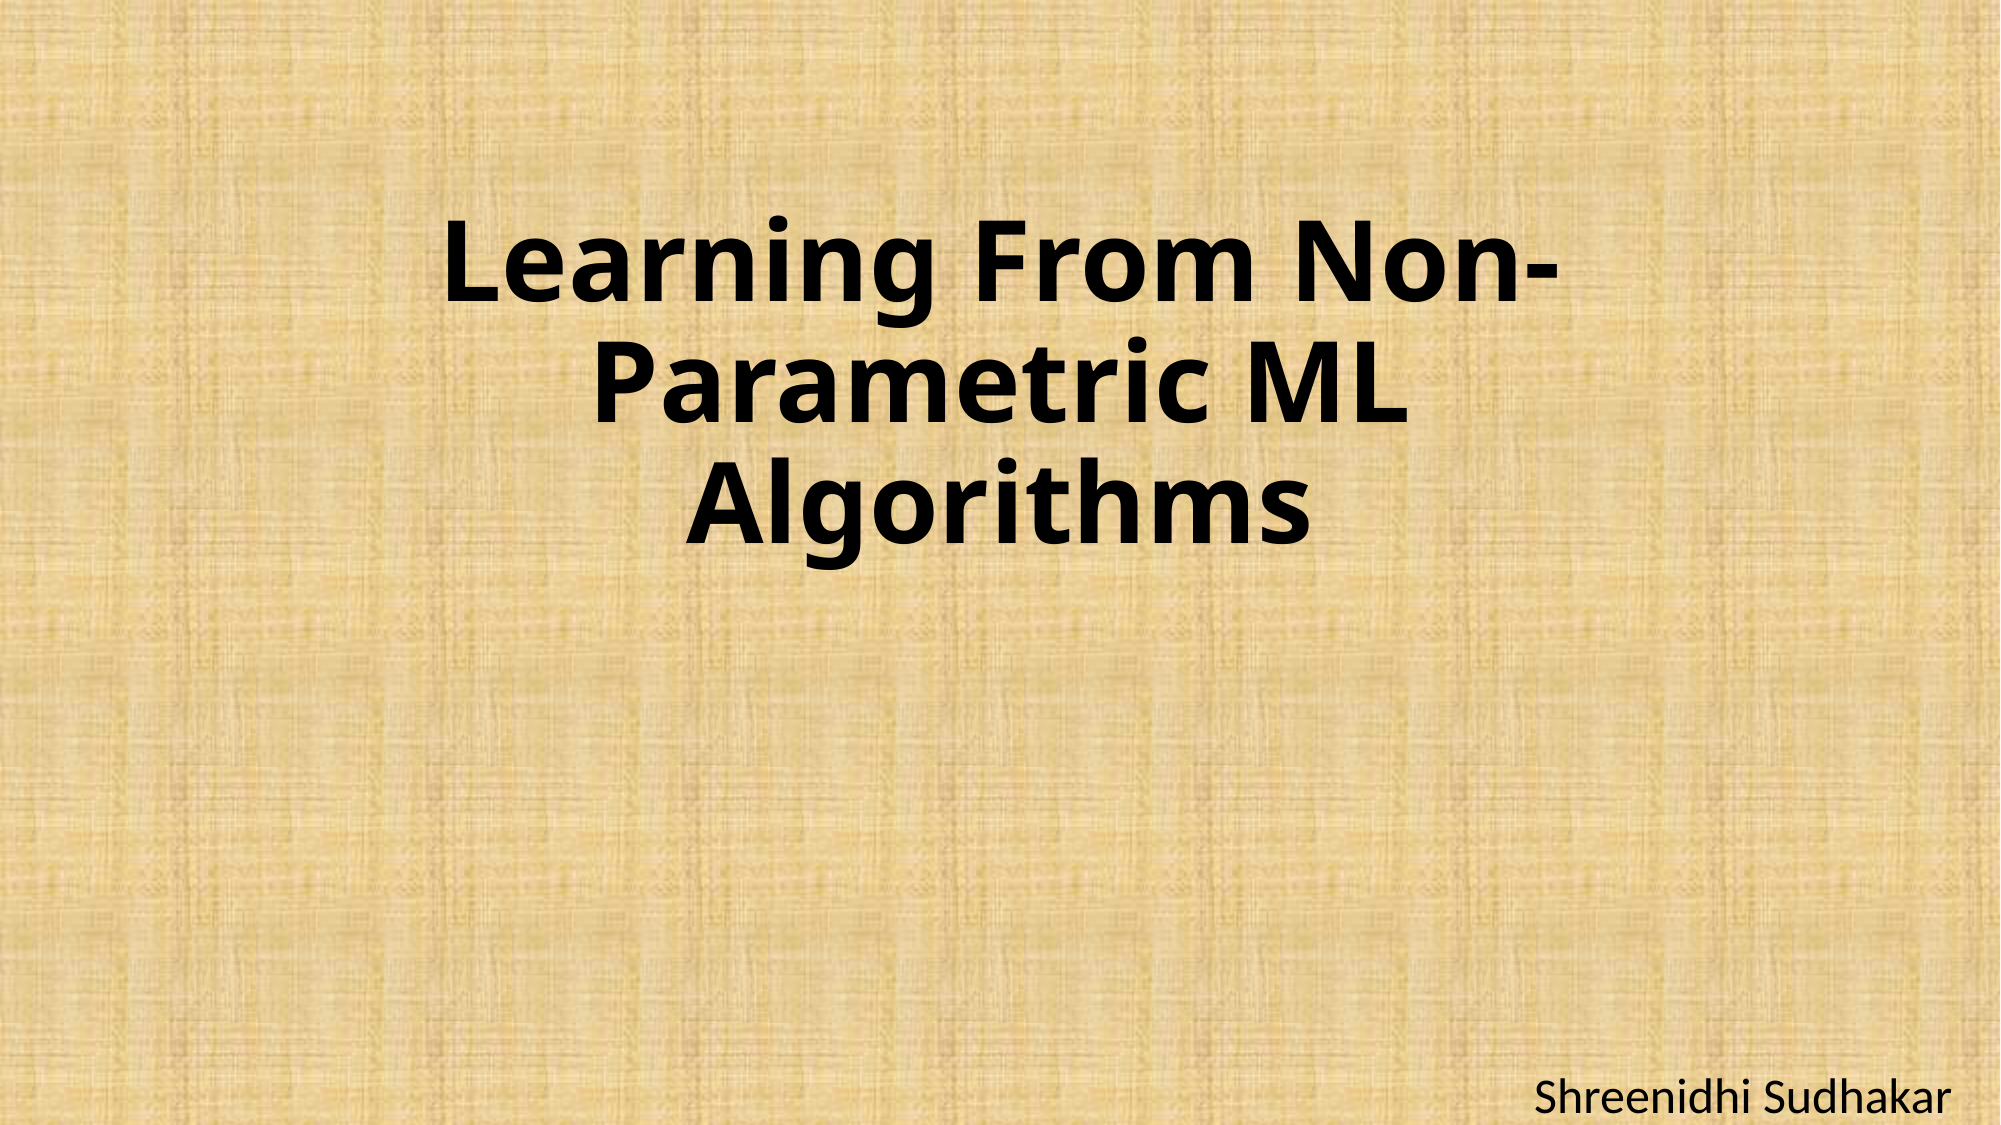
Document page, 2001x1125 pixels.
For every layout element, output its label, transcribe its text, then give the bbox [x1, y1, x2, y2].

title Learning From Non-Parametric ML Algorithms [249, 184, 1750, 576]
subtitle Shreenidhi Sudhakar [1489, 1063, 1998, 1125]
picture [0, 0, 2001, 1125]
